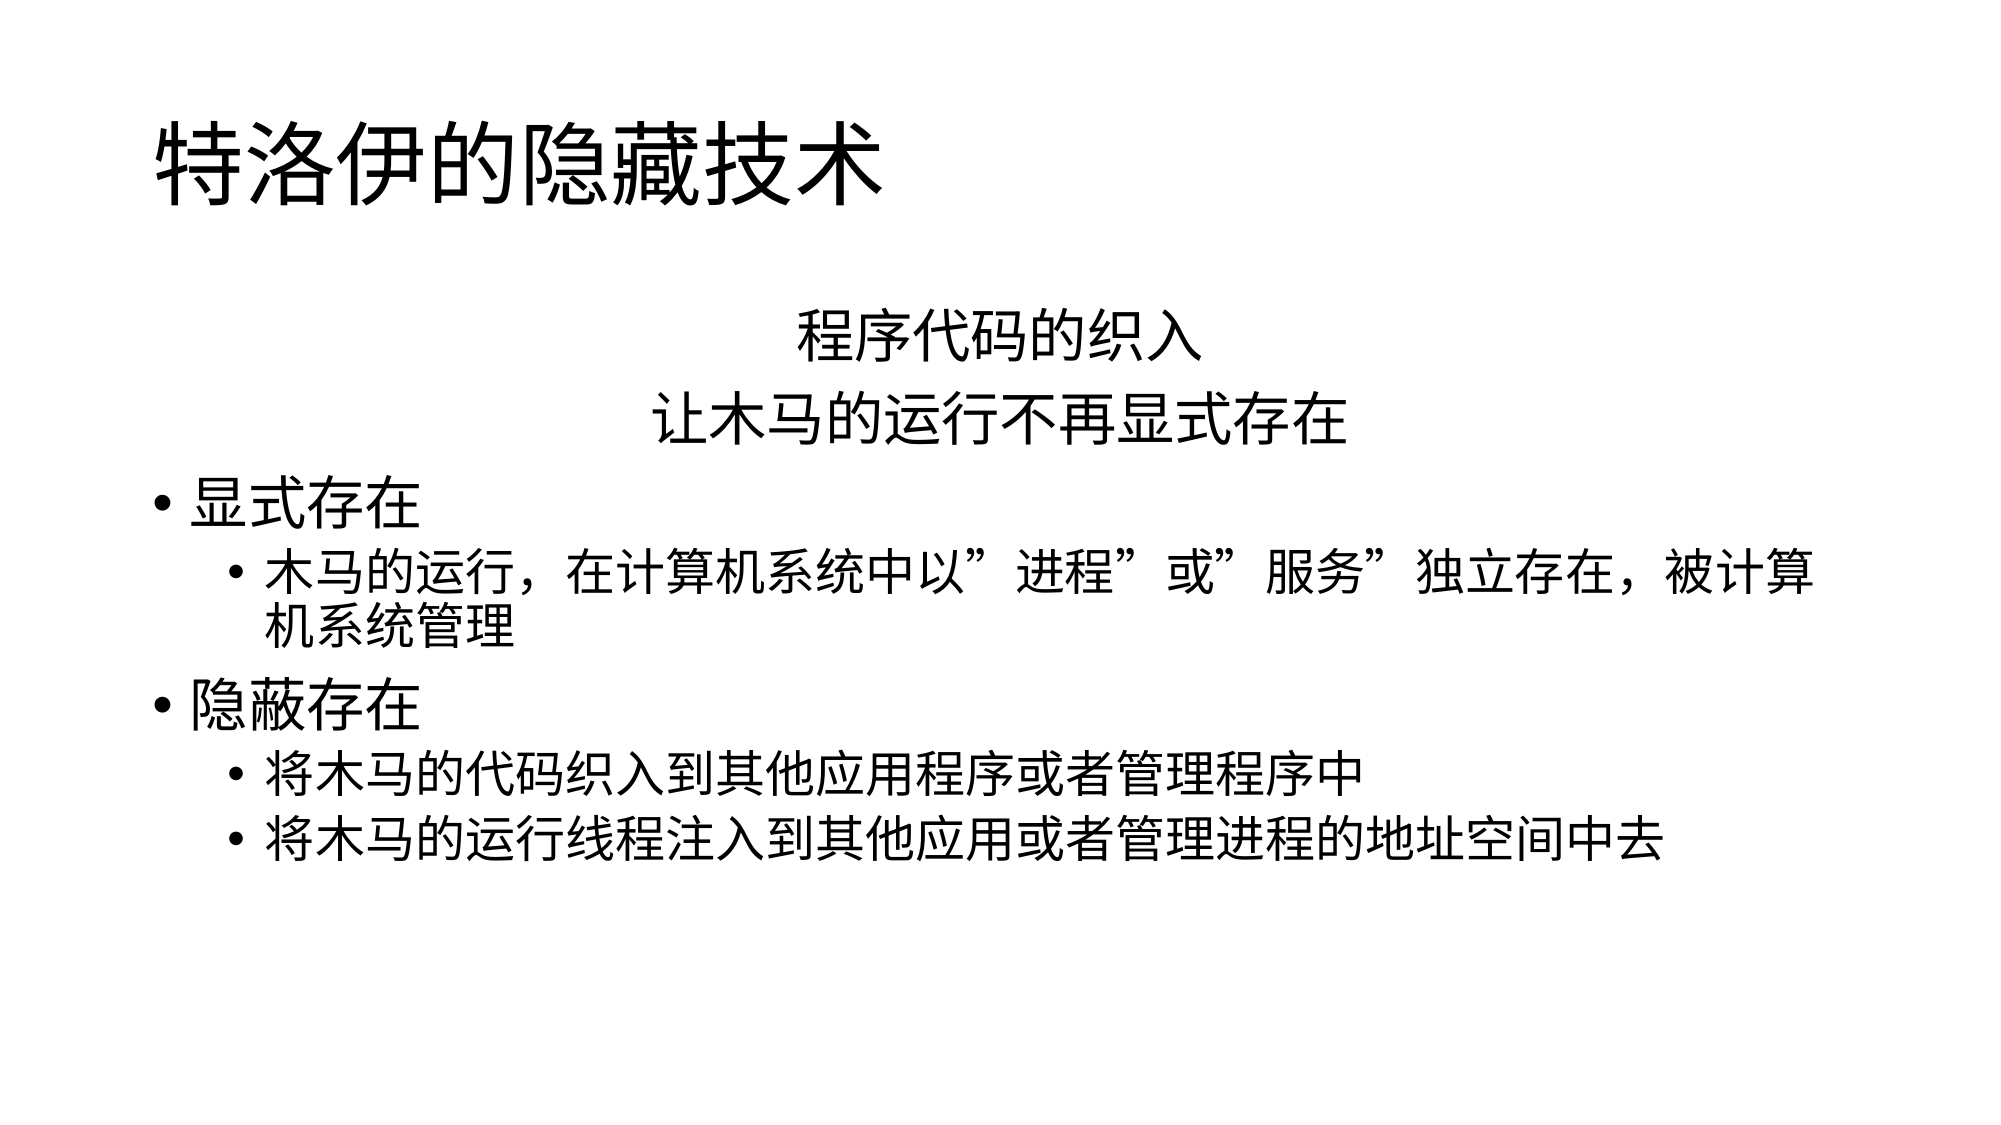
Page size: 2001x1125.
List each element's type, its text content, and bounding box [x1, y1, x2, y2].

list 程序代码的织入 让木马的运行不再显式存在 显式存在 木马的运行，在计算机系统中以”进程”或”服务”独立存在，被计算机系统管理 隐蔽存在 将木马的代码织入到其他应用程序或者管理程序中 将木马的运行线程注入到其他应用或者管理进程的地址空间中去 [137, 299, 1863, 1014]
title 特洛伊的隐藏技术 [137, 59, 1863, 278]
